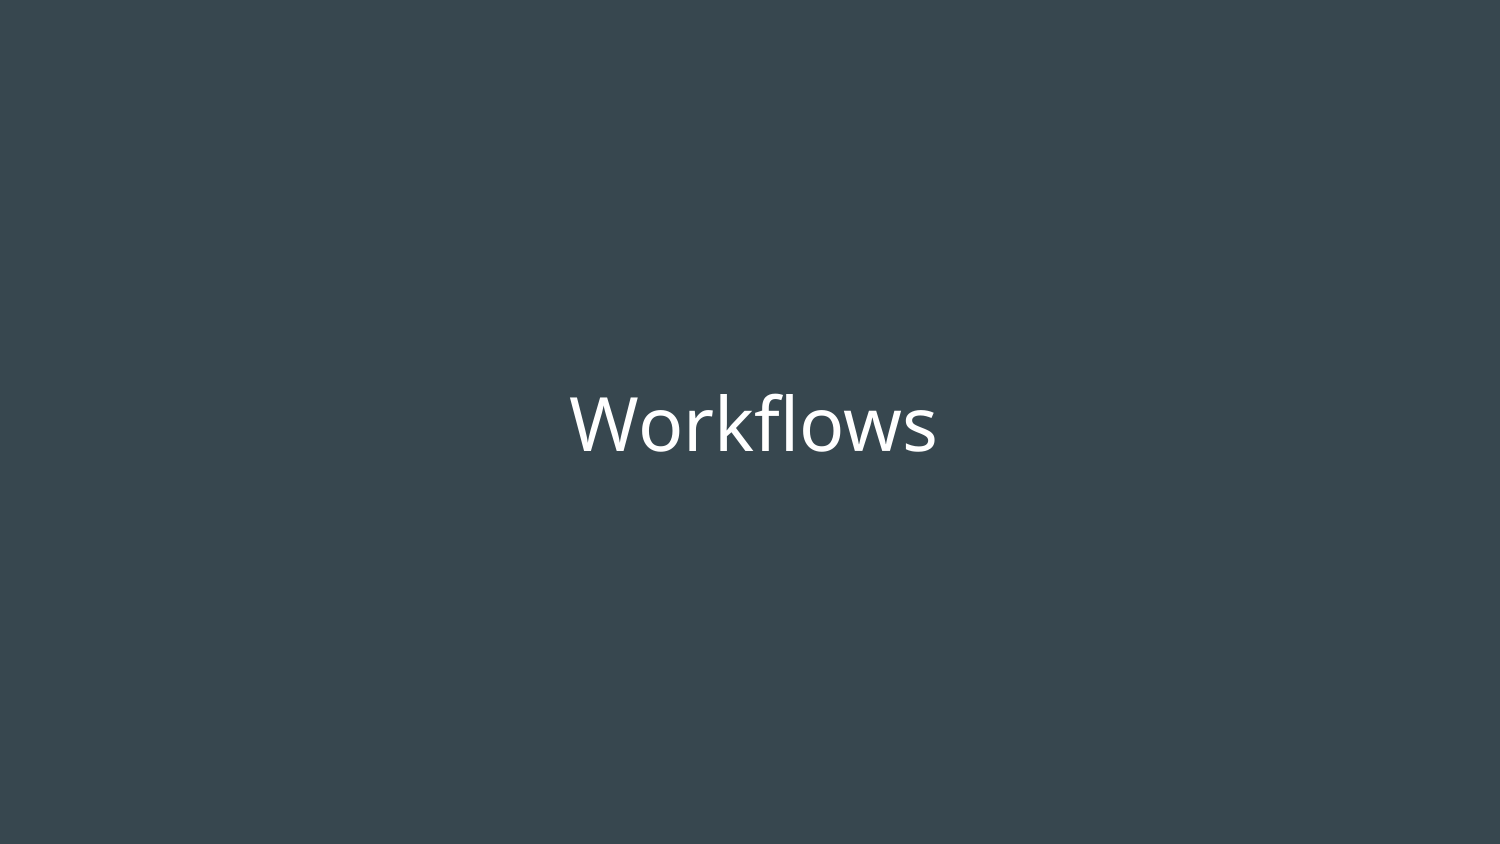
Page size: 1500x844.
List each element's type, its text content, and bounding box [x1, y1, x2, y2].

title Workflows [110, 351, 1399, 493]
